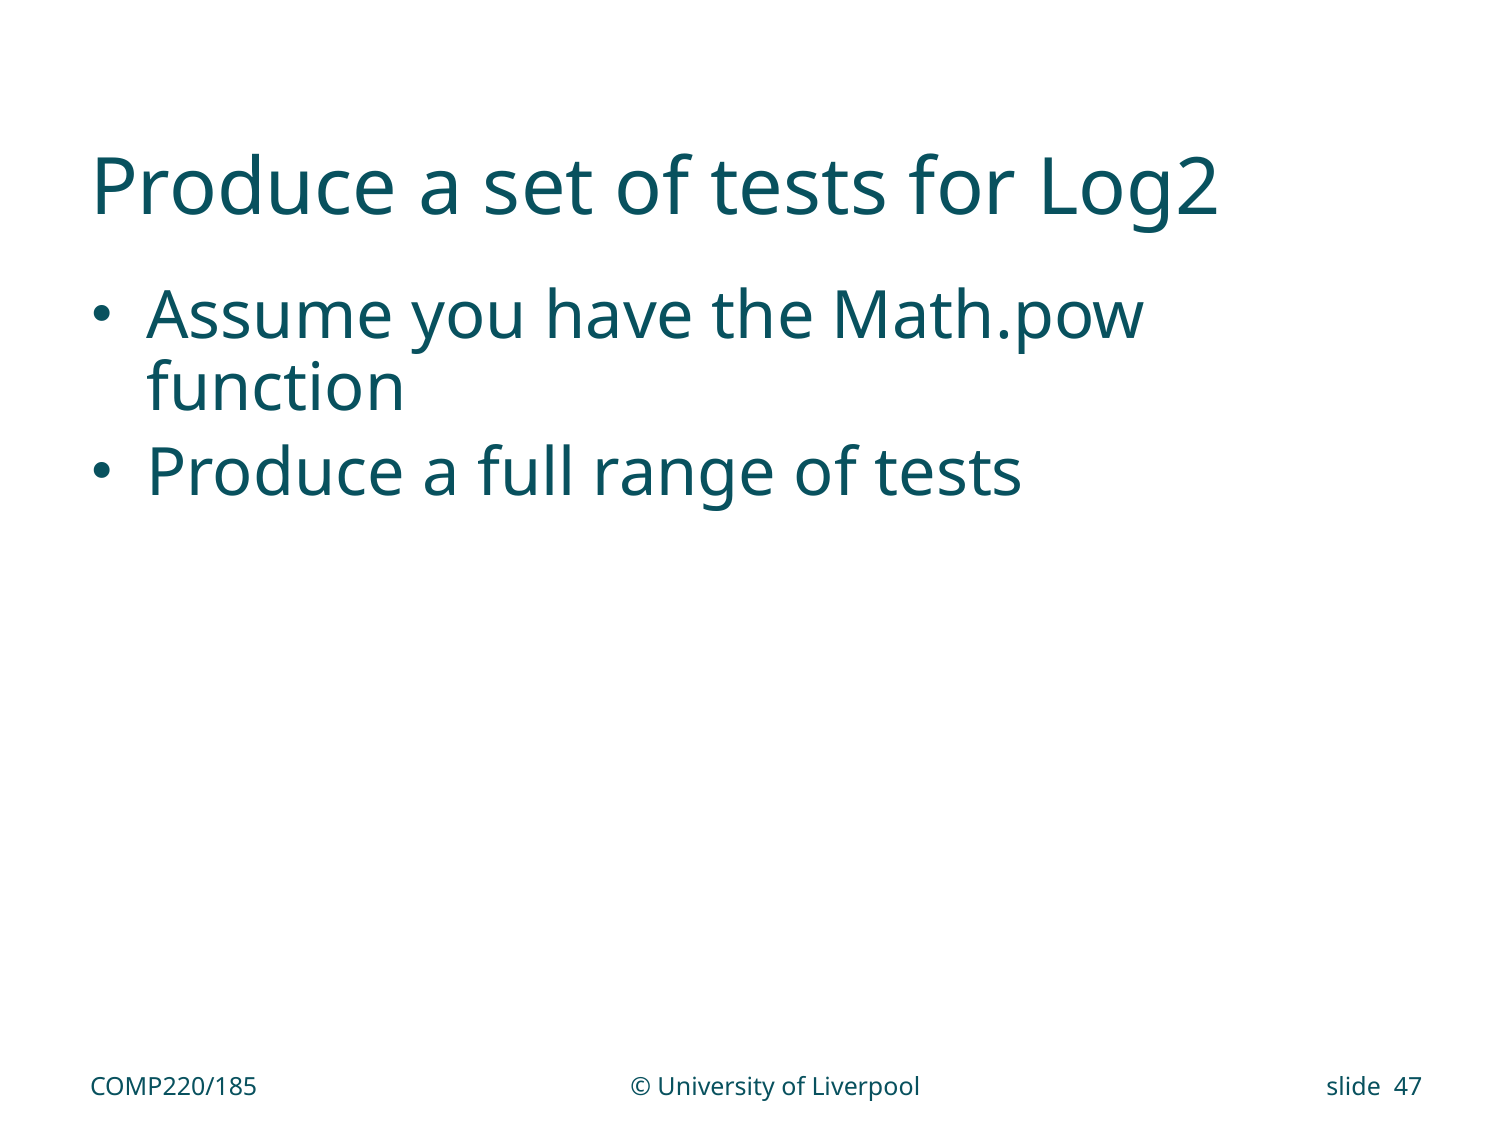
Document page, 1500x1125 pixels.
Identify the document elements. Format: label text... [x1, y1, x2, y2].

footer COMP220/185 [74, 1062, 575, 1125]
slide_number © University of Liverpool [600, 1062, 951, 1125]
title Produce a set of tests for Log2 [75, 128, 1425, 237]
list Assume you have the Math.pow function Produce a full range of tests [75, 273, 1363, 1024]
slide_number slide 47 [1212, 1062, 1438, 1113]
